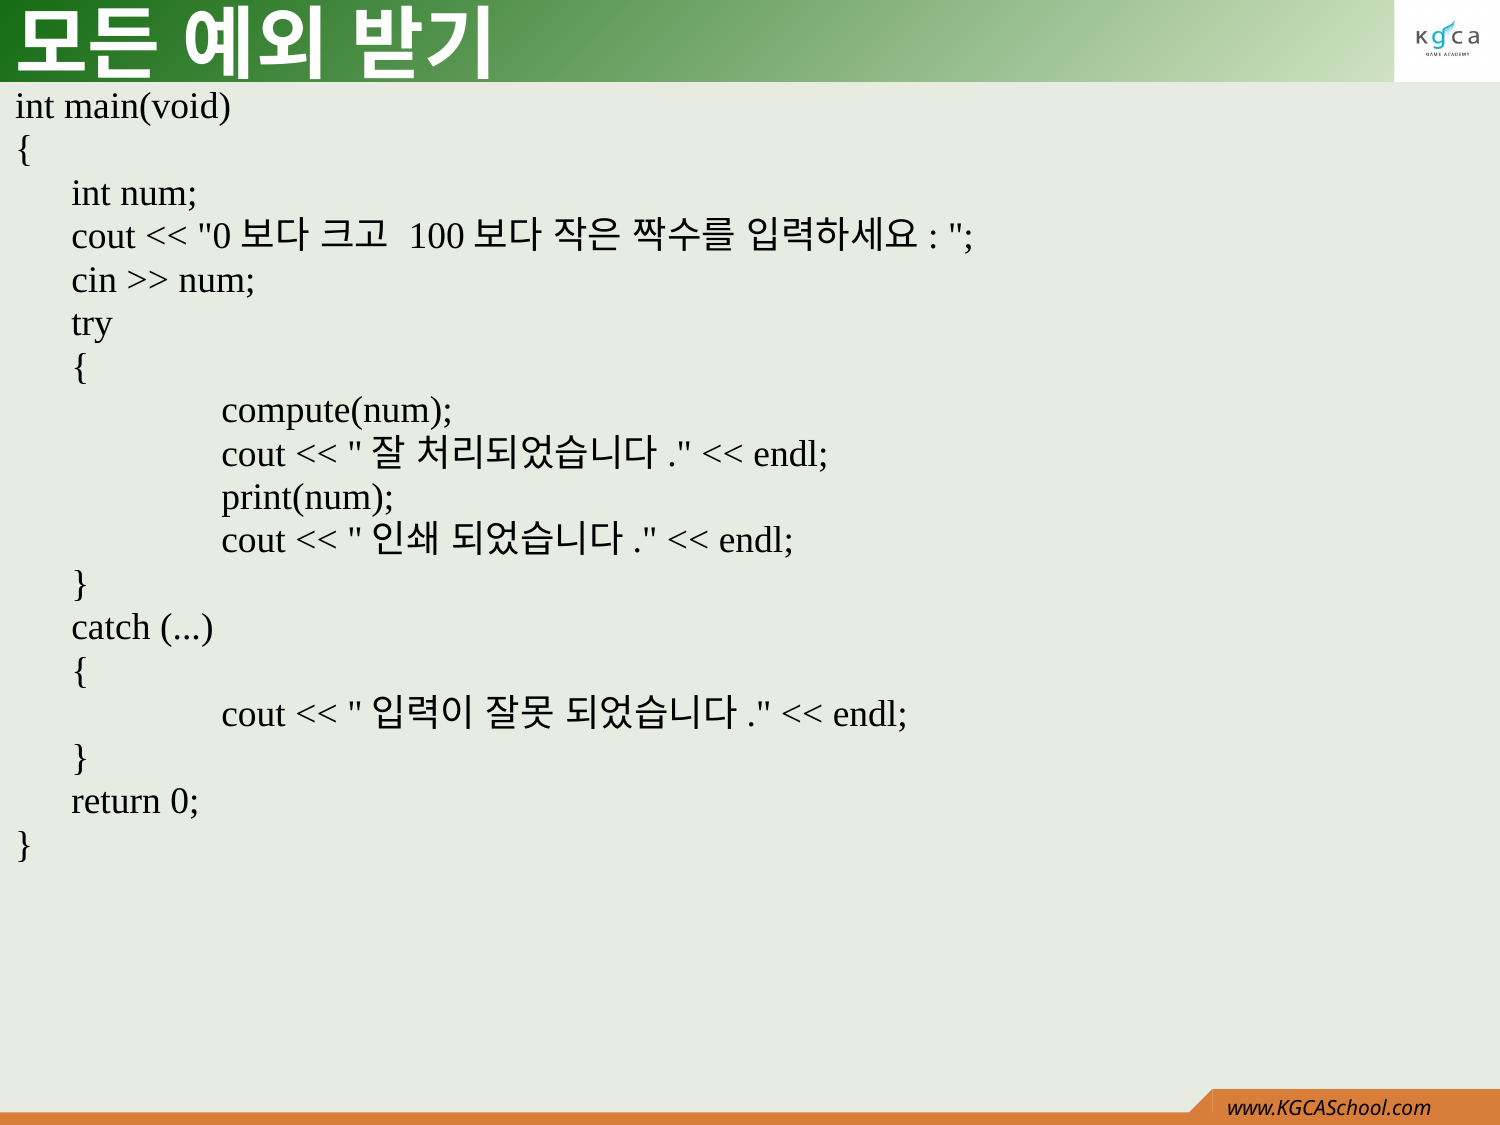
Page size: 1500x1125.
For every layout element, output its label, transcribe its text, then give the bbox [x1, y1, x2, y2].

list int main(void) { int num; cout << "0보다 크고 100보다 작은 짝수를 입력하세요: "; cin >> num; try { compute(num); cout << "잘 처리되었습니다." << endl; print(num); cout << "인쇄 되었습니다." << endl; } catch (...) { cout << "입력이 잘못 되었습니다." << endl; } return 0; } [0, 82, 1500, 1055]
title 모든 예외 받기 [0, 0, 1388, 82]
picture [1394, 0, 1500, 82]
